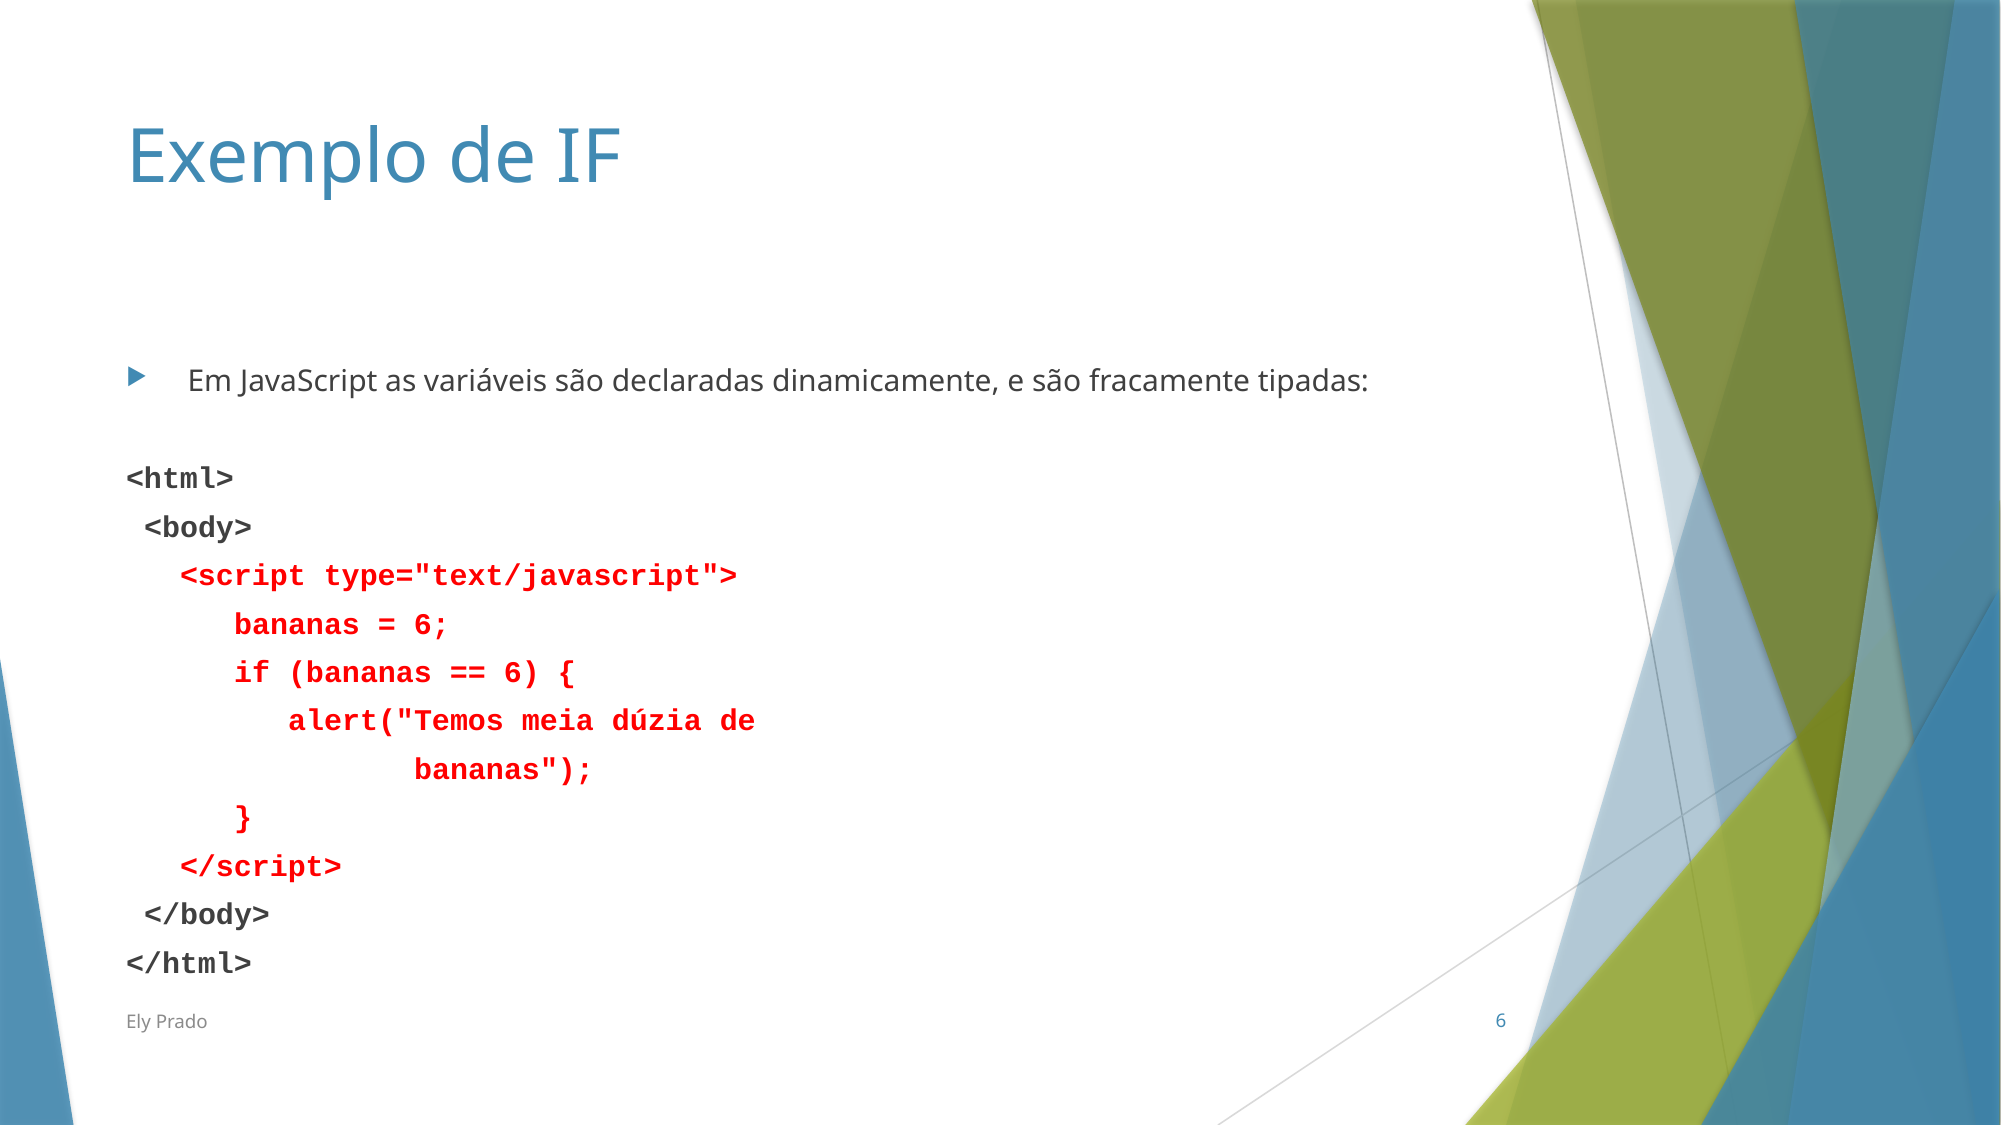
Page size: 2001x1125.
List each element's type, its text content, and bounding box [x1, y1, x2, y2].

list Em JavaScript as variáveis são declaradas dinamicamente, e são fracamente tipadas: <html> <body> <script type="text/javascript"> bananas = 6; if (bananas == 6) { alert("Temos meia dúzia de bananas"); } </script> </body> </html> [111, 354, 1522, 992]
title Exemplo de IF [111, 99, 1522, 317]
footer Ely Prado [111, 991, 1145, 1051]
slide_number 6 [1409, 991, 1522, 1051]
